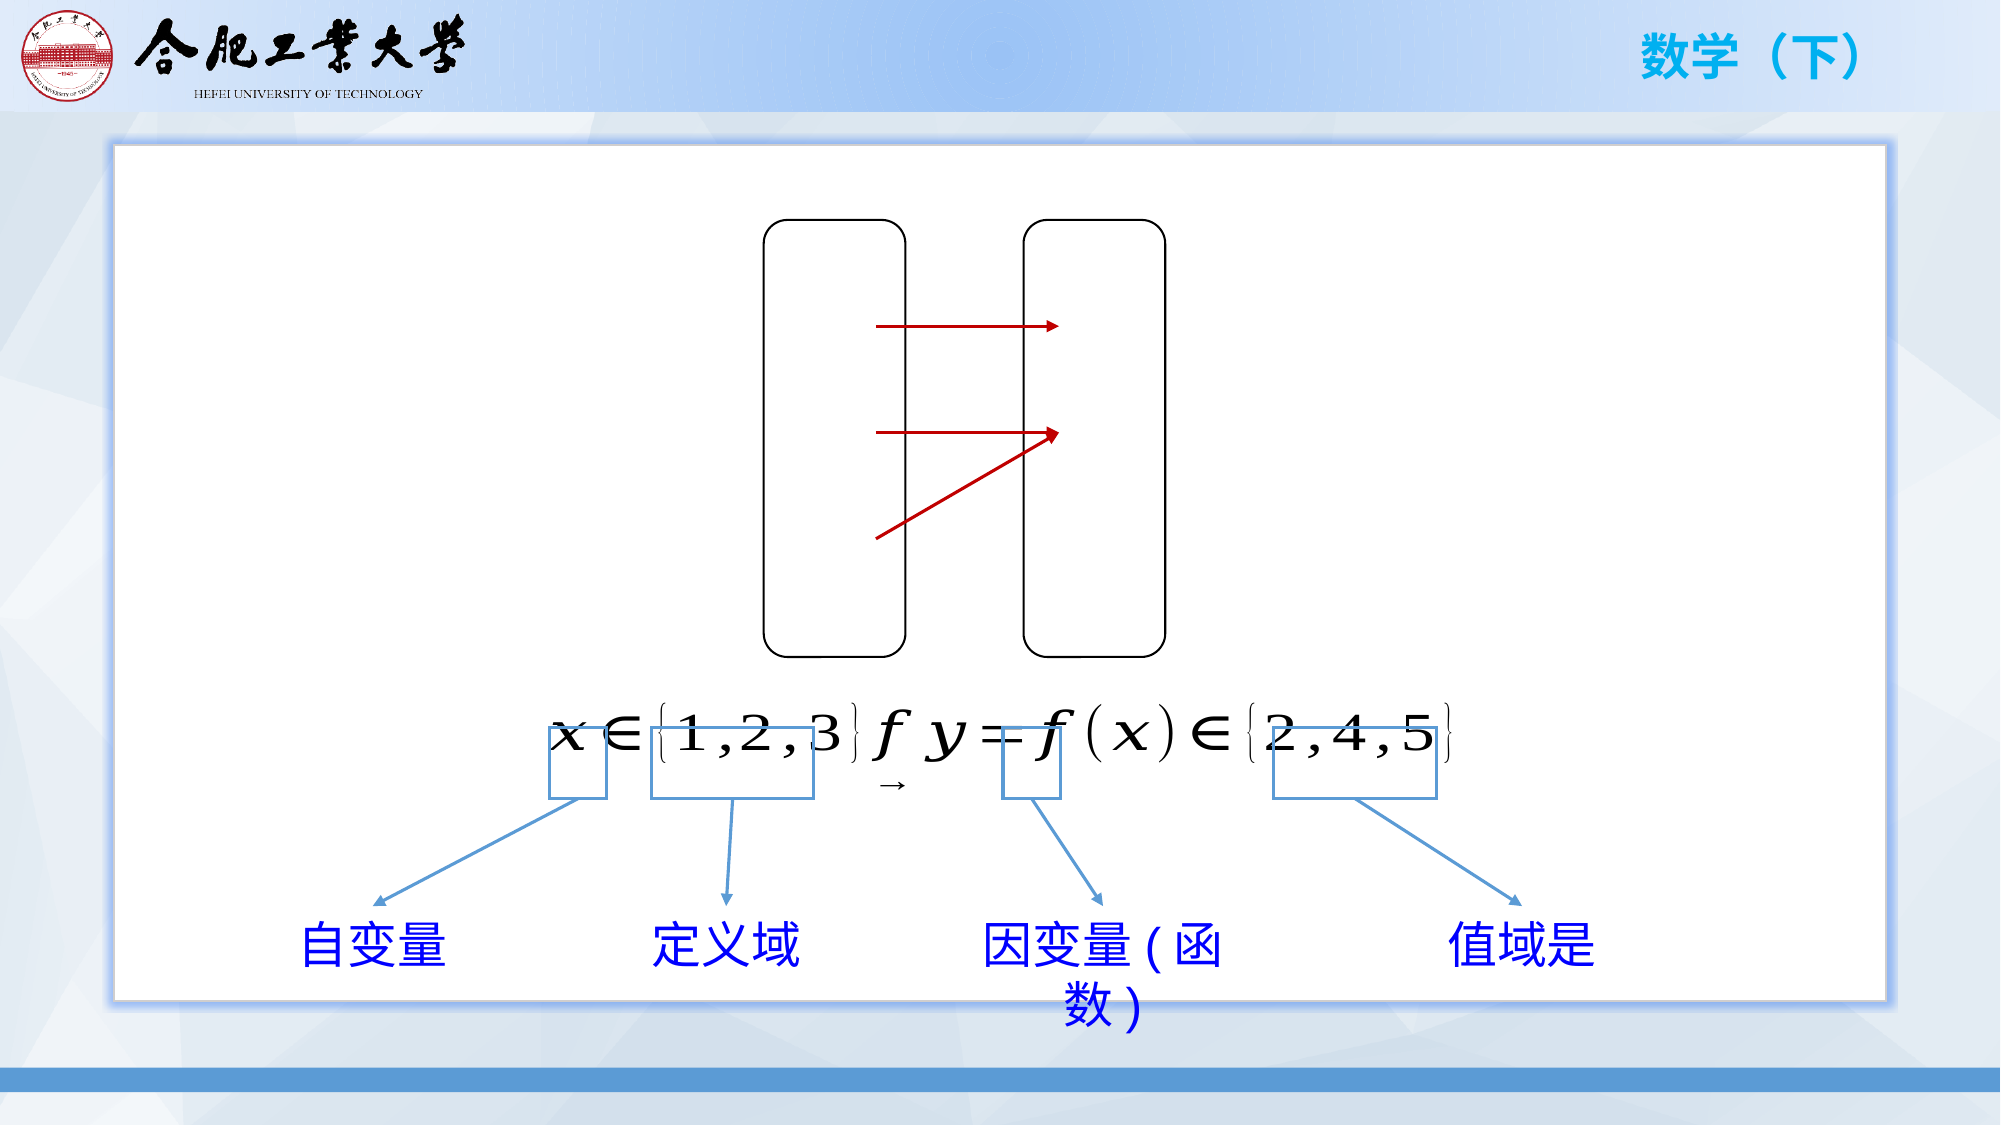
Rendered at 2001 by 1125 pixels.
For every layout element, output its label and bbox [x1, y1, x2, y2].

text_box [1273, 727, 1678, 982]
text_box [763, 219, 1166, 657]
text_box [243, 727, 607, 982]
picture [134, 13, 465, 98]
list [114, 144, 1886, 1001]
picture [0, 0, 2001, 1125]
text_box [612, 727, 840, 982]
picture [21, 10, 113, 102]
text_box [950, 727, 1256, 982]
